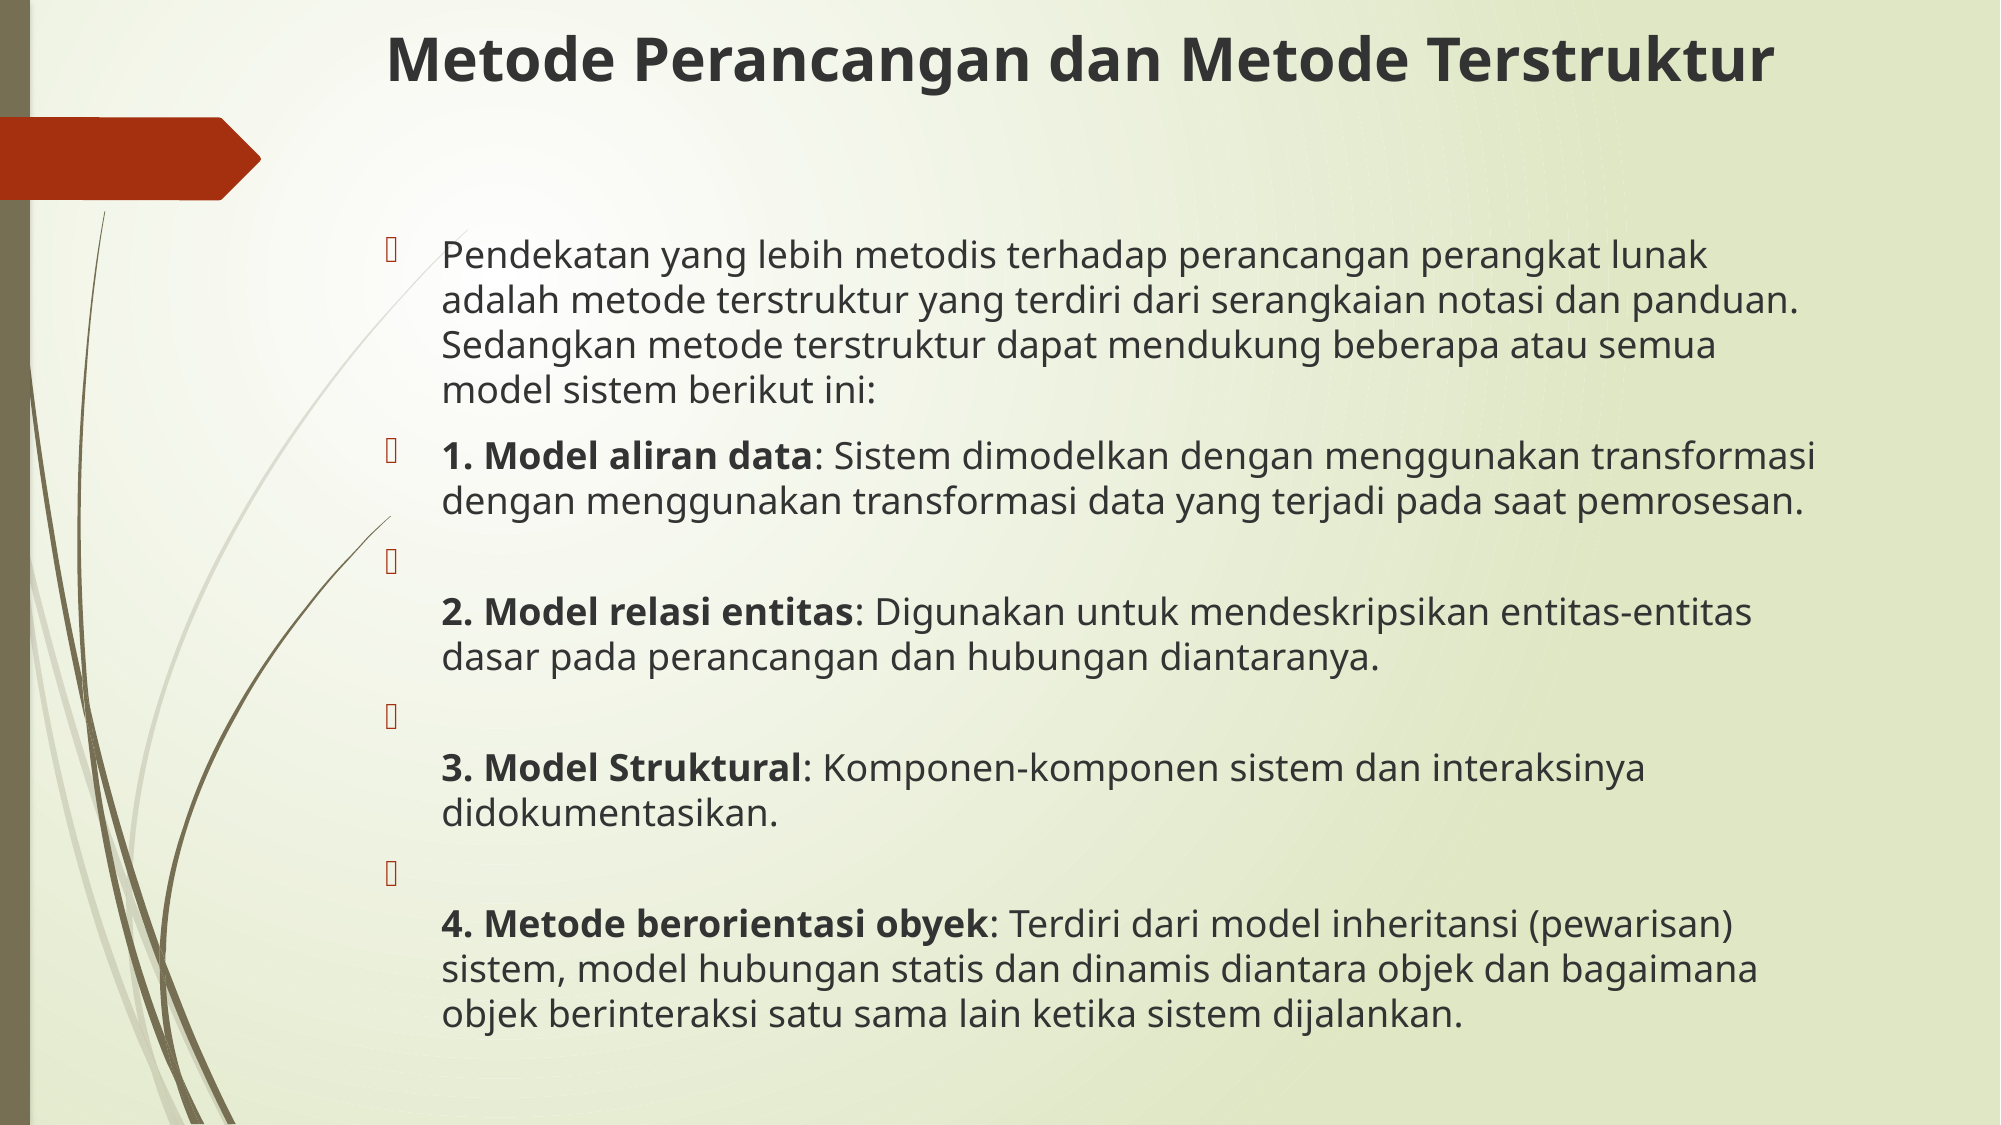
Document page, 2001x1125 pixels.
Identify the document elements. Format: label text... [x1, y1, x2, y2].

list Pendekatan yang lebih metodis terhadap perancangan perangkat lunak adalah metode terstruktur yang terdiri dari serangkaian notasi dan panduan. Sedangkan metode terstruktur dapat mendukung beberapa atau semua model sistem berikut ini: 1. Model aliran data: Sistem dimodelkan dengan menggunakan transformasi dengan menggunakan transformasi data yang terjadi pada saat pemrosesan. 2. Model relasi entitas: Digunakan untuk mendeskripsikan entitas-entitas dasar pada perancangan dan hubungan diantaranya. 3. Model Struktural: Komponen-komponen sistem dan interaksinya didokumentasikan. 4. Metode berorientasi obyek: Terdiri dari model inheritansi (pewarisan) sistem, model hubungan statis dan dinamis diantara objek dan bagaimana objek berinteraksi satu sama lain ketika sistem dijalankan. [370, 223, 1833, 1099]
title Metode Perancangan dan Metode Terstruktur [370, 13, 1833, 223]
